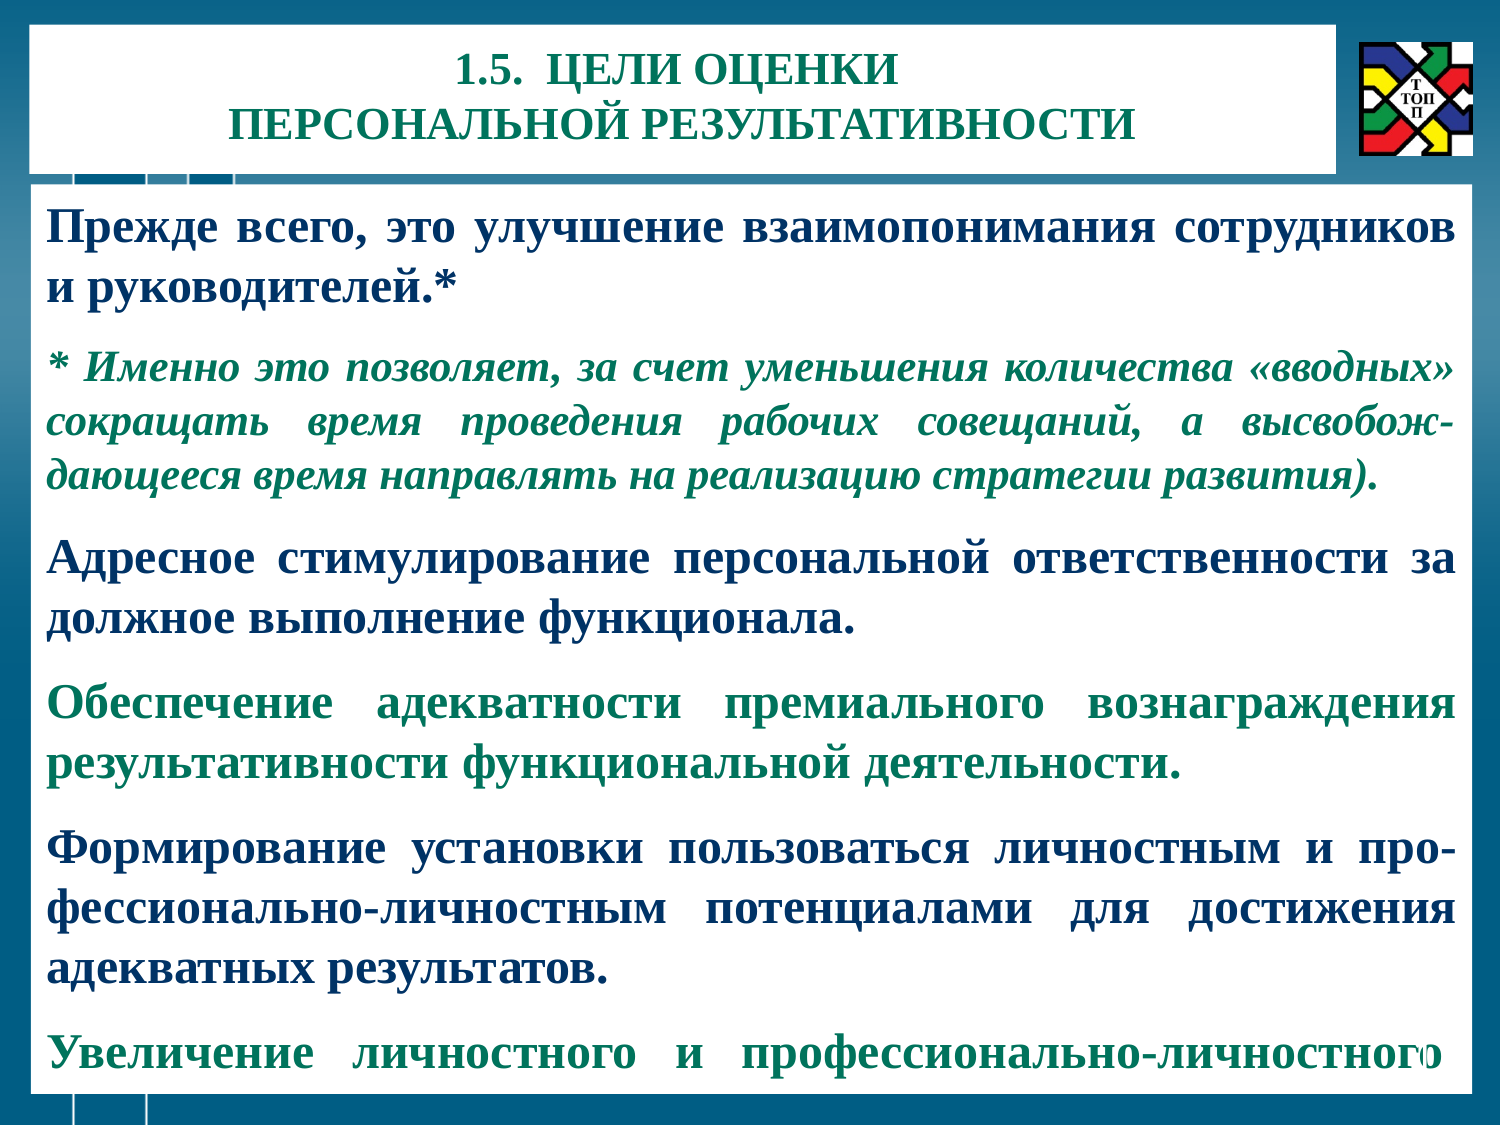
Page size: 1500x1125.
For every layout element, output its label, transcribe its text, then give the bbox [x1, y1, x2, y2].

list Прежде всего, это улучшение взаимопонимания сотрудников и руководителей.* * Именно это позволяет, за счет уменьшения количества «вводных» сокращать время проведения рабочих совещаний, а высвобож-дающееся время направлять на реализацию стратегии развития). Адресное стимулирование персональной ответственности за должное выполнение функционала. Обеспечение адекватности премиального вознаграждения результативности функциональной деятельности. Формирование установки пользоваться личностным и про-фессионально-личностным потенциалами для достижения адекватных результатов. Увеличение личностного и профессионально-личностного [30, 184, 1473, 1095]
text_box - [304, 925, 1380, 976]
slide_number 17 [1162, 1024, 1476, 1088]
title 1.5. ЦЕЛИ ОЦЕНКИ ПЕРСОНАЛЬНОЙ РЕЗУЛЬТАТИВНОСТИ [29, 24, 1337, 175]
picture [0, 11, 1500, 578]
picture [145, 175, 189, 184]
